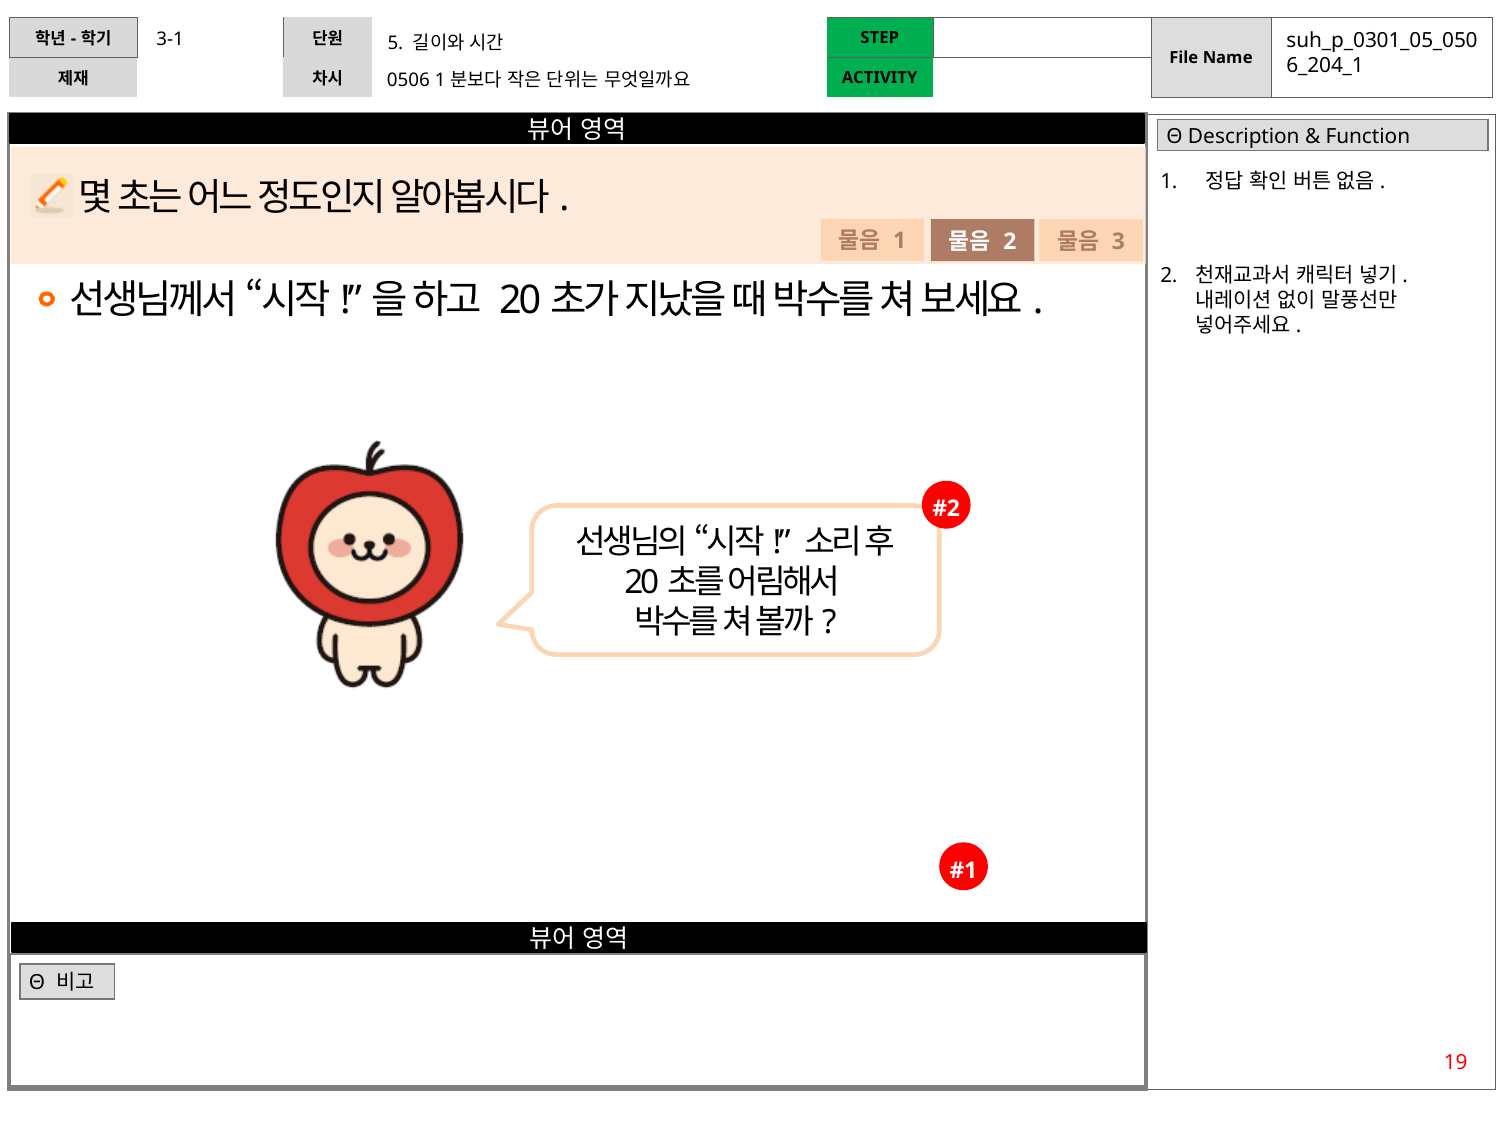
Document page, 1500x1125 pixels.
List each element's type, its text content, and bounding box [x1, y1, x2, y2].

text_box 선생님의 “시작!” 소리 후 20초를 어림해서 박수를 쳐 볼까? [498, 505, 940, 655]
text_box suh_p_0301_05_0506_204_1 [1271, 18, 1500, 84]
picture [31, 173, 73, 218]
text_box 5. 길이와 시간 [372, 23, 828, 48]
picture [269, 426, 479, 703]
text_box #1 [937, 840, 990, 893]
text_box 선생님께서 “시작!”을 하고 20초가 지났을 때 박수를 쳐 보세요. [54, 267, 1124, 330]
text_box 정답 확인 버튼 없음. 천재교과서 캐릭터 넣기. 내레이션 없이 말풍선만 넣어주세요. [1145, 160, 1500, 345]
text_box 3-1 [141, 18, 284, 55]
text_box #2 [919, 478, 973, 531]
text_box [820, 218, 1143, 262]
text_box [9, 145, 1148, 266]
table_header Θ Description & Function [1158, 120, 1487, 150]
text_box 0506 1분보다 작은 단위는 무엇일까요 [372, 60, 821, 96]
picture [36, 288, 56, 310]
text_box 몇 초는 어느 정도인지 알아봅시다. [63, 165, 1145, 225]
